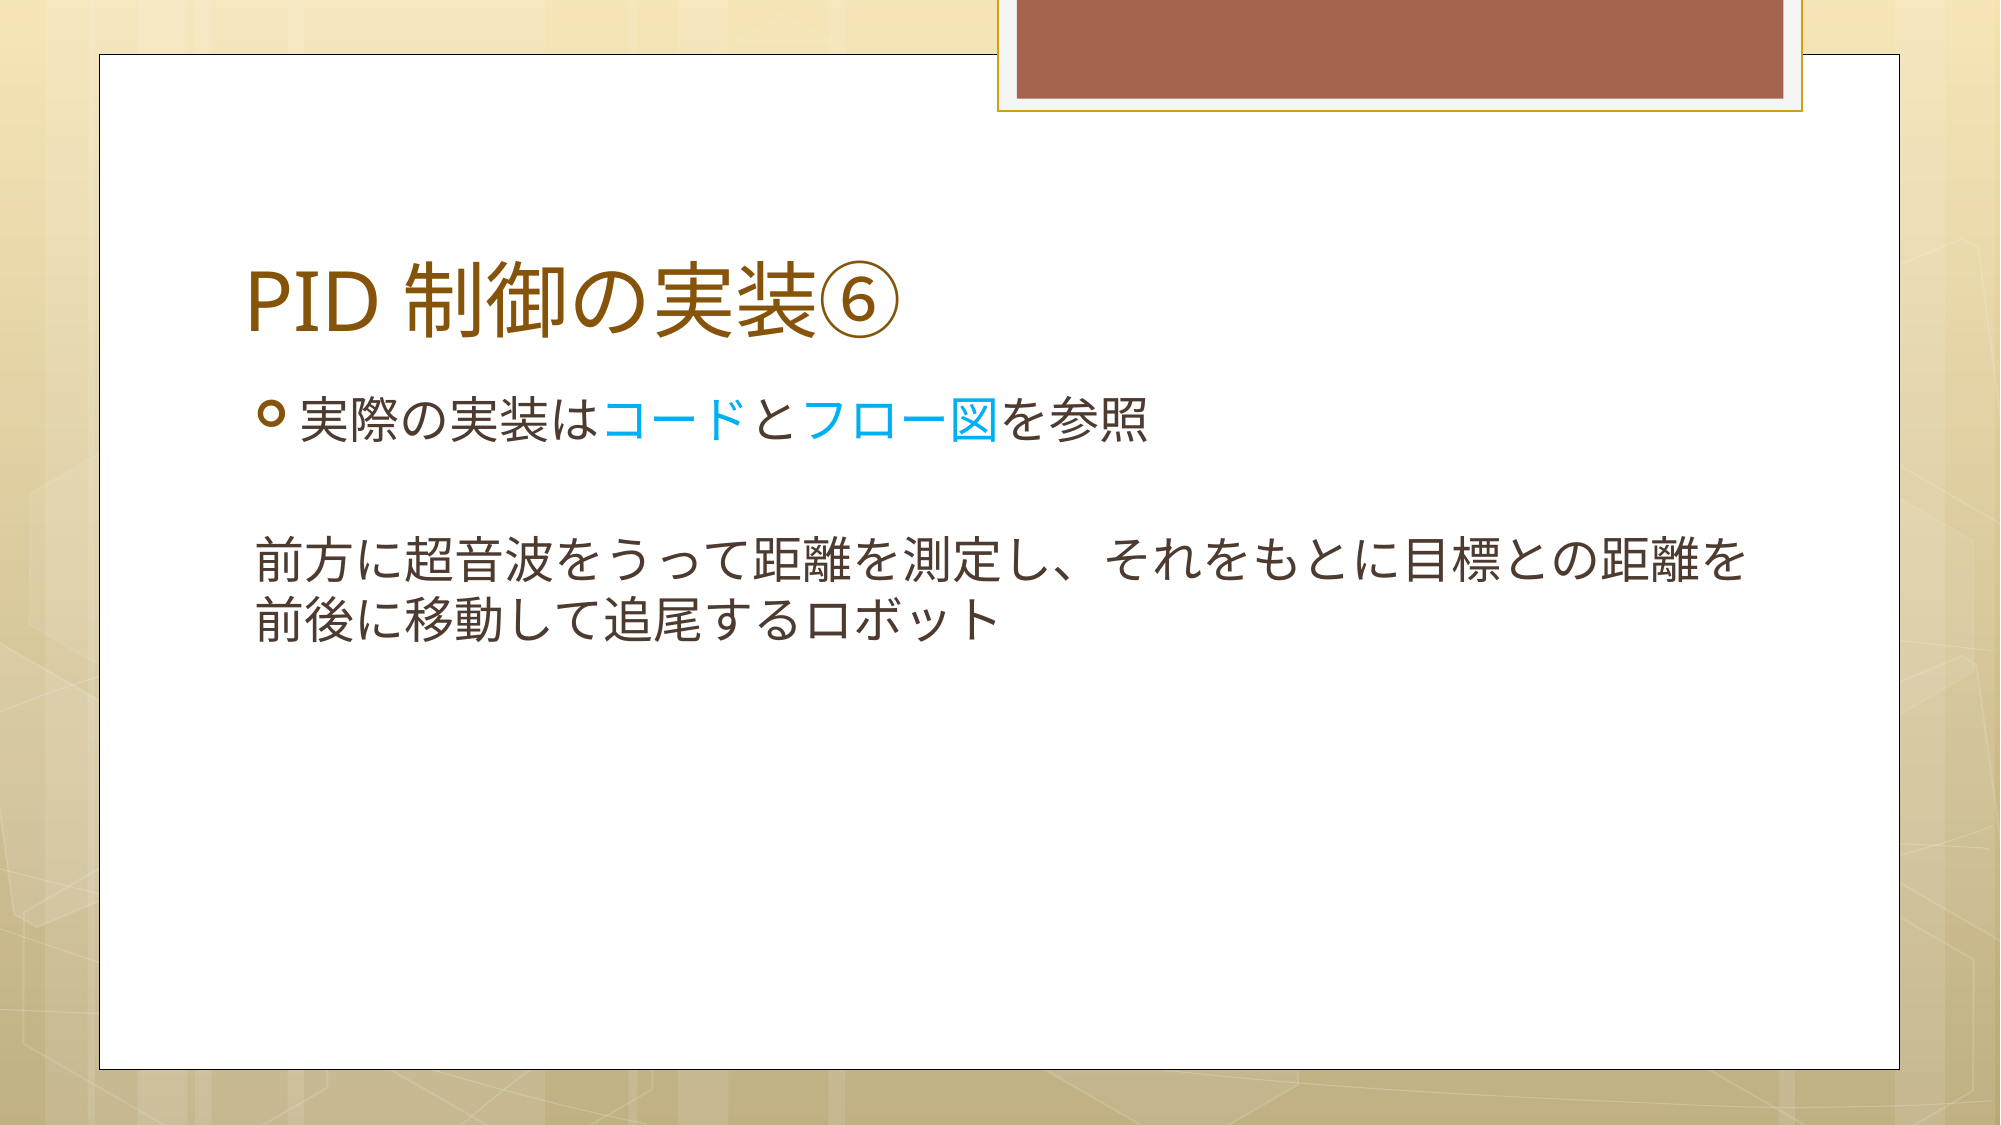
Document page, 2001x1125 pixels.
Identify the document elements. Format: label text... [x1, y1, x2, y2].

title PID制御の実装⑥ [228, 168, 1765, 357]
list 実際の実装はコードとフロー図を参照 前方に超音波をうって距離を測定し、それをもとに目標との距離を前後に移動して追尾するロボット [228, 381, 1769, 957]
